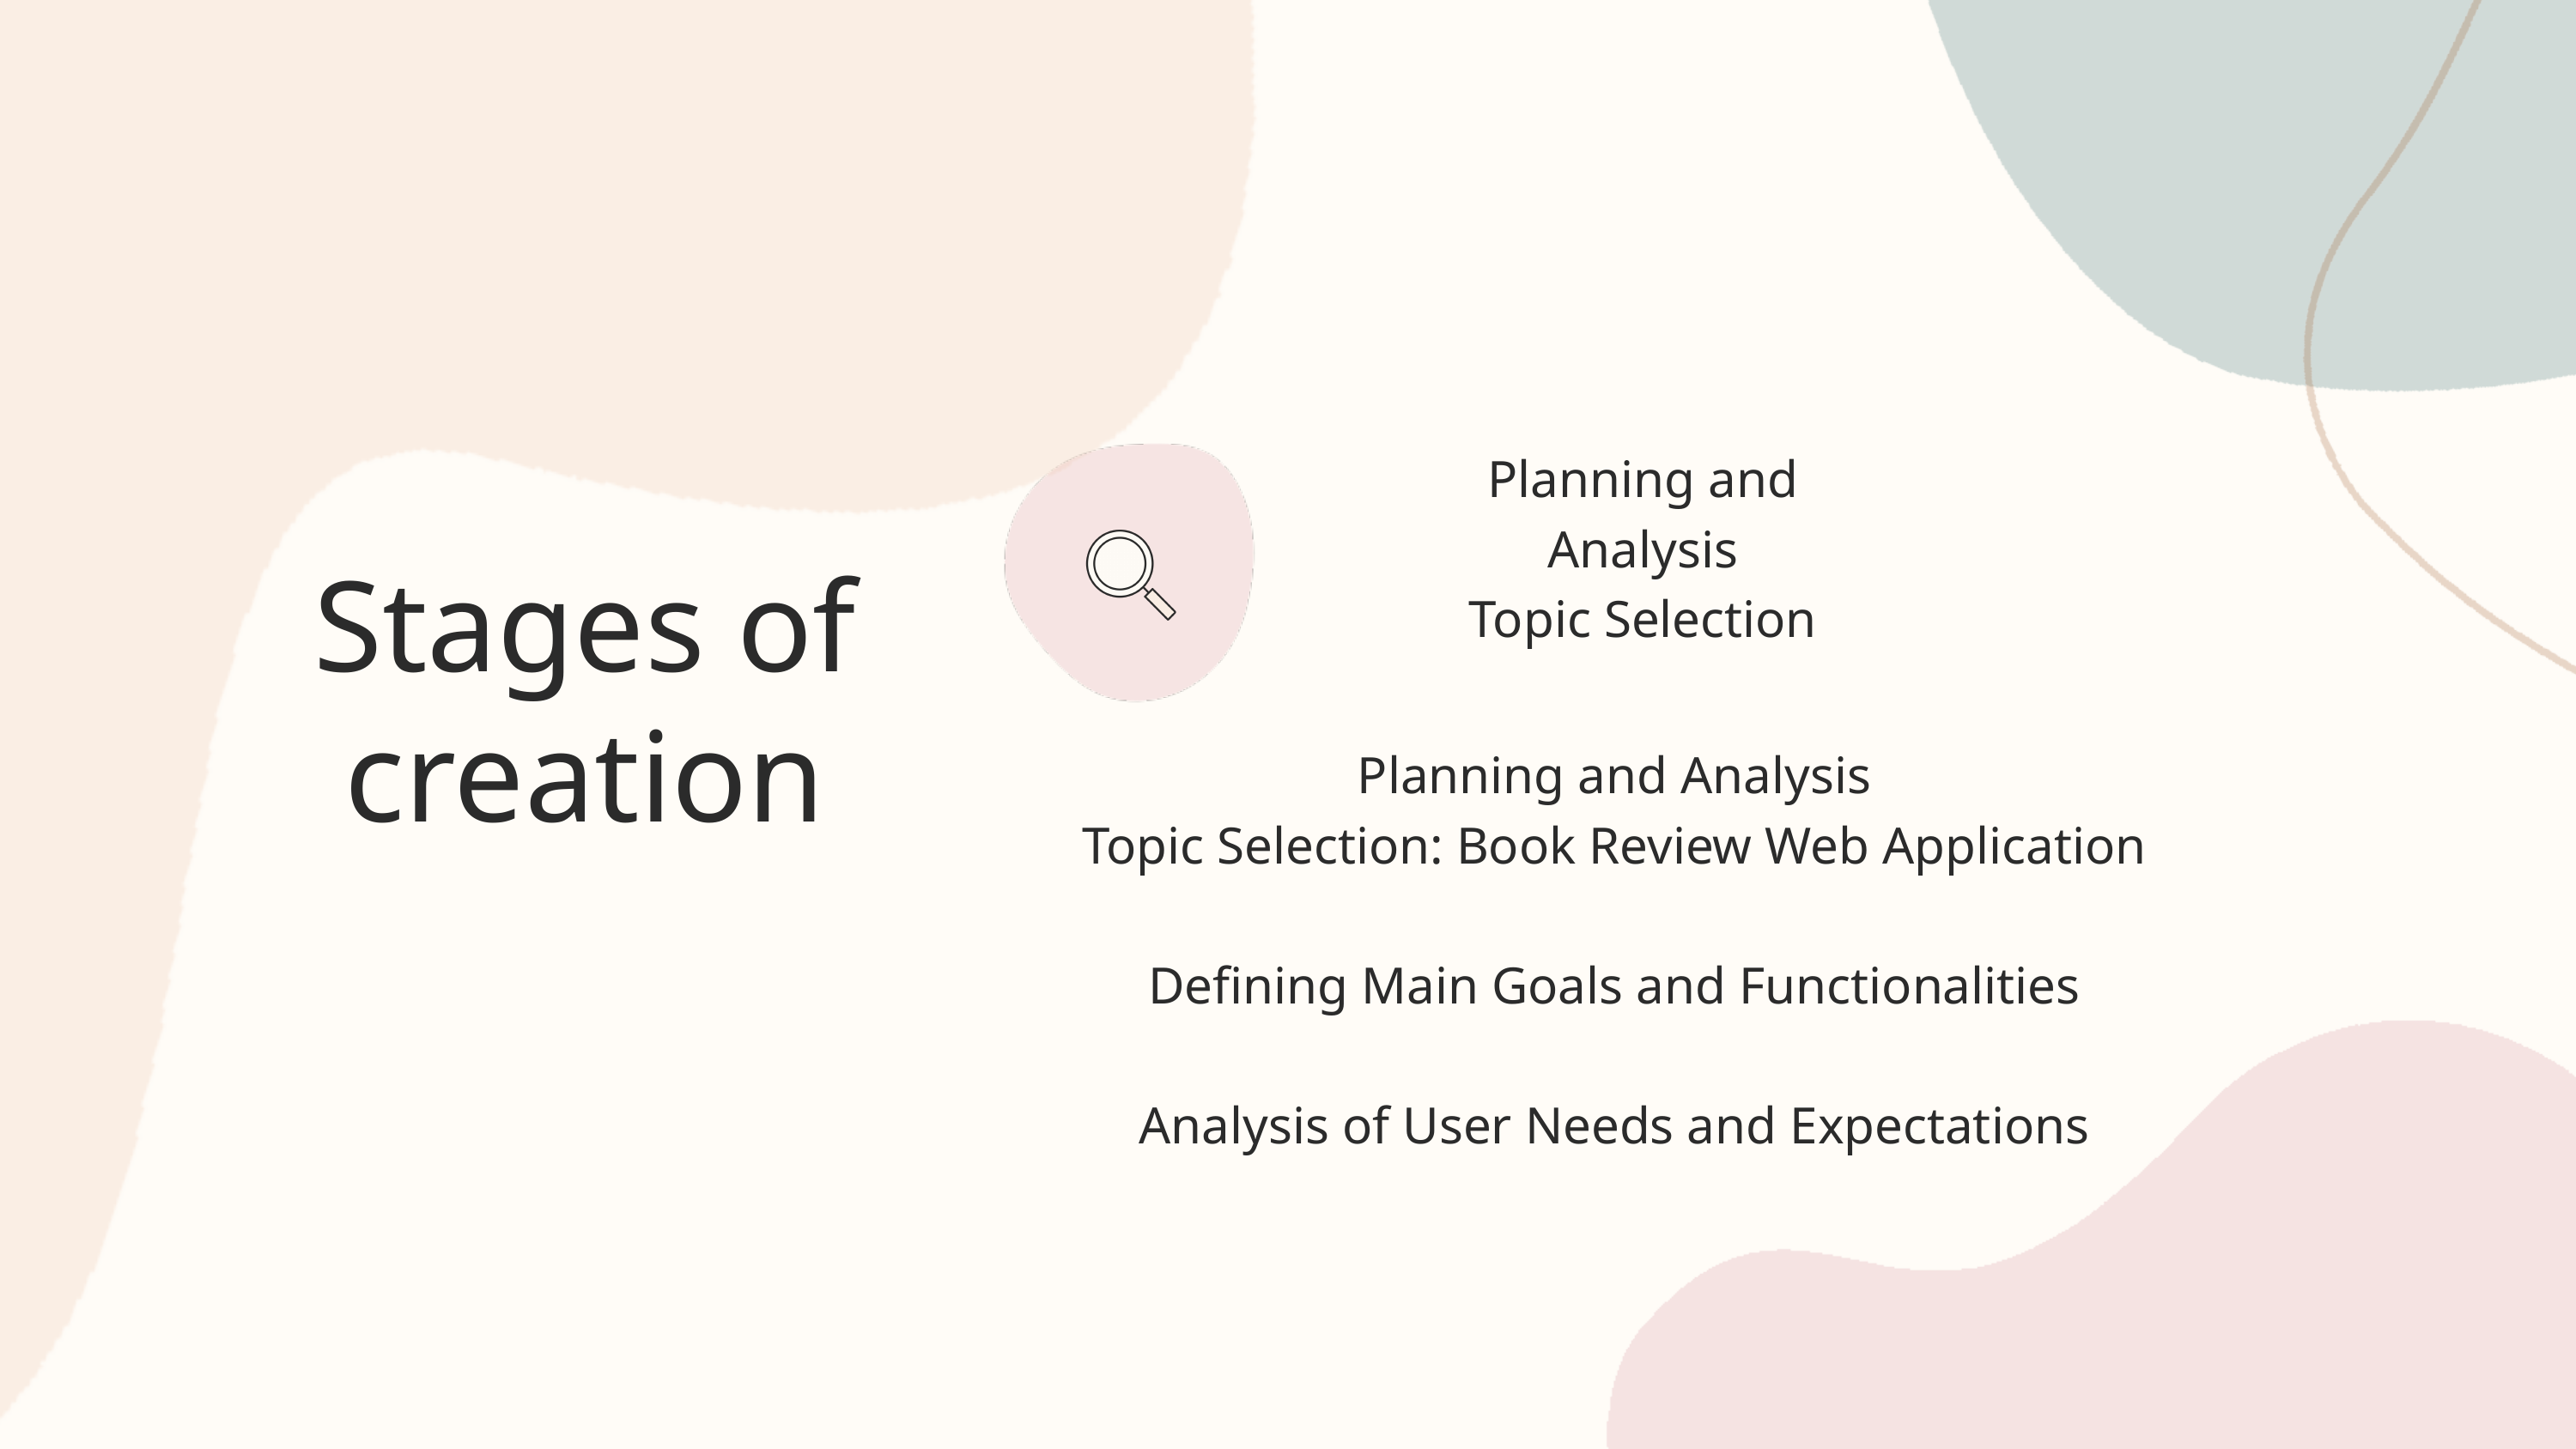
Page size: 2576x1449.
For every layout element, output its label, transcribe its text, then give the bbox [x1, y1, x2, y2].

picture [1593, 1016, 2576, 1449]
picture [1935, 0, 2576, 711]
text_box Planning and Analysis Topic Selection [1409, 437, 1877, 648]
text_box Planning and Analysis Topic Selection: Book Review Web Application Defining Main Goals and Functionalities Analysis of User Needs and Expectations [1200, 733, 2162, 1225]
text_box [1200, 443, 1256, 705]
picture [0, 0, 1197, 1449]
